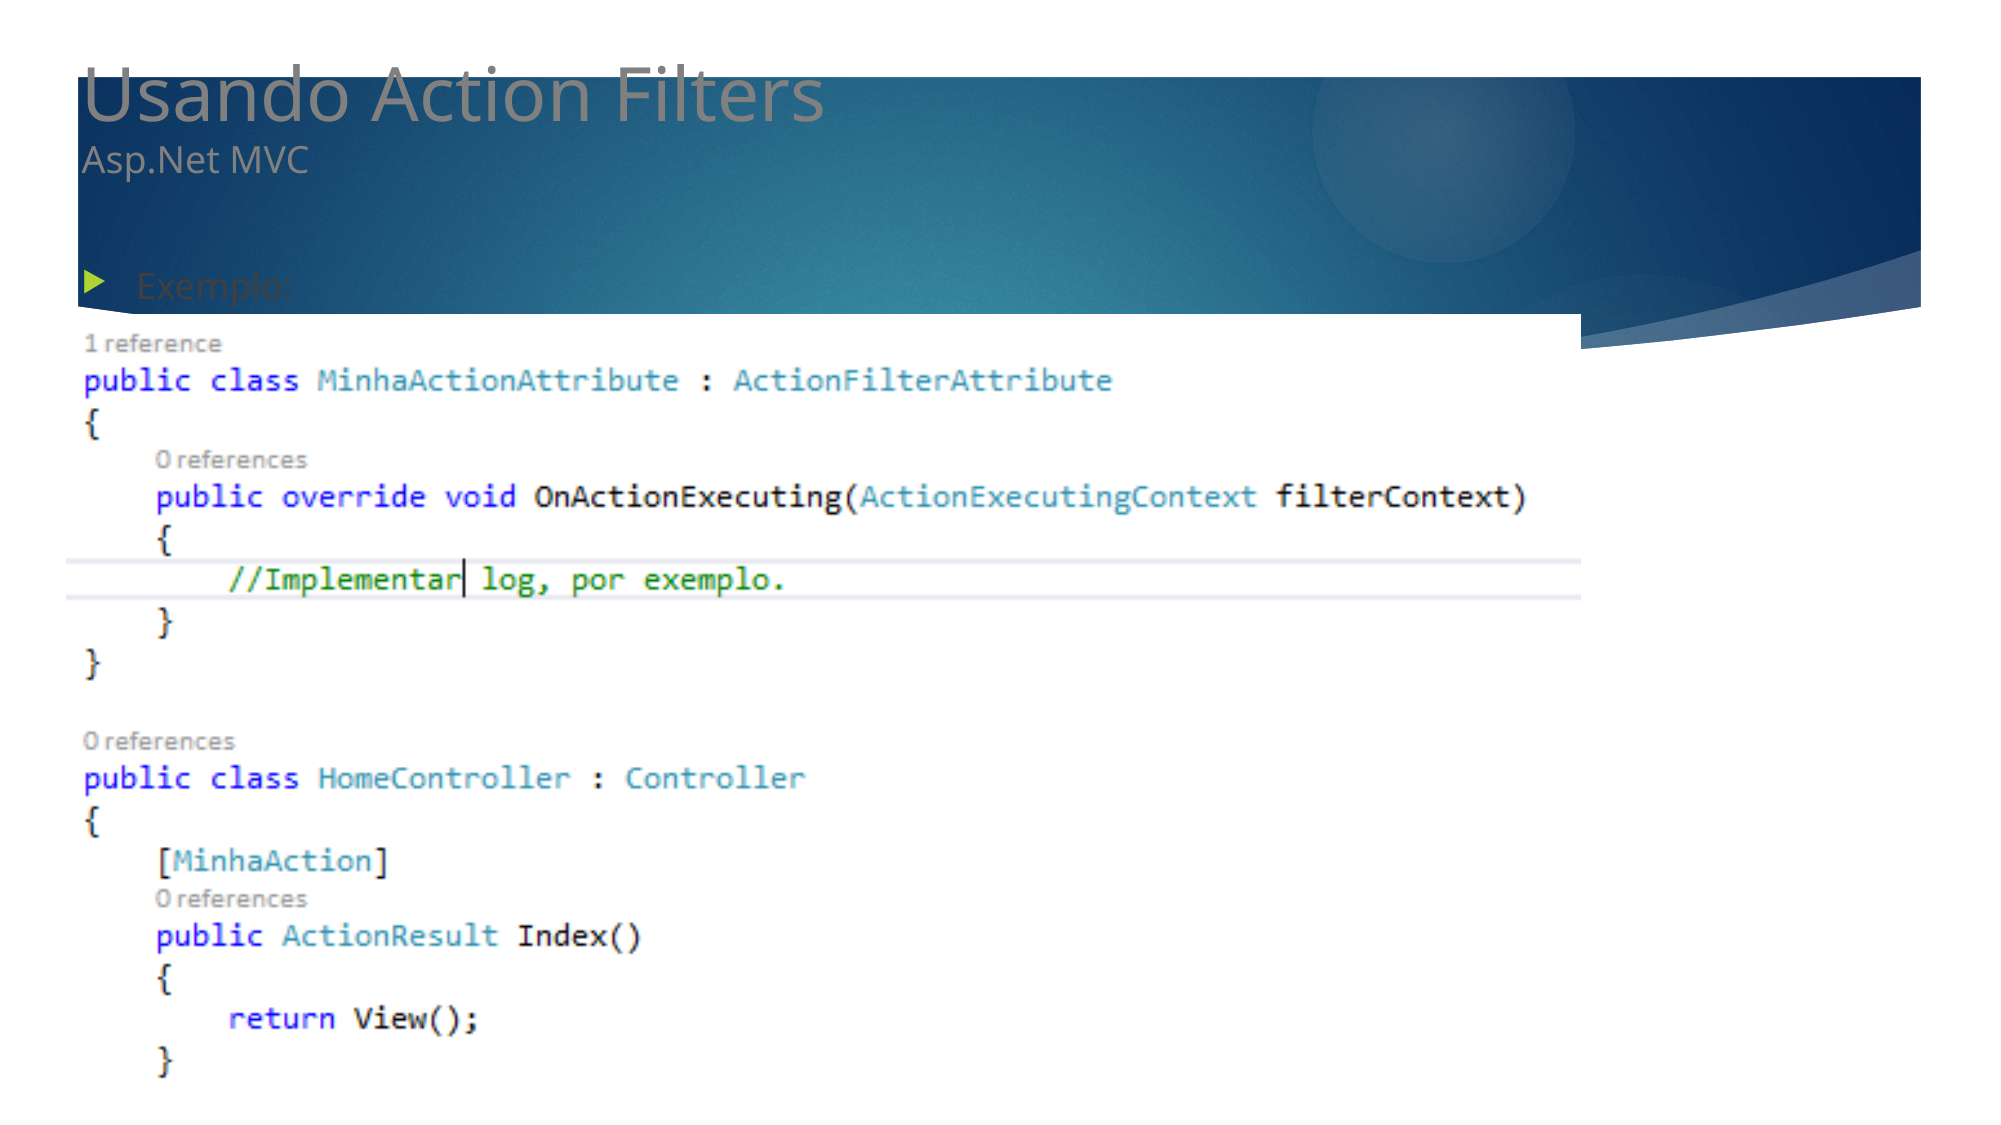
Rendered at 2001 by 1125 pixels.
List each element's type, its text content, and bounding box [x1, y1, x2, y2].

picture [66, 314, 1581, 1113]
title Usando Action Filters Asp.Net MVC [66, 75, 1833, 243]
text_box Exemplo: [66, 234, 425, 314]
